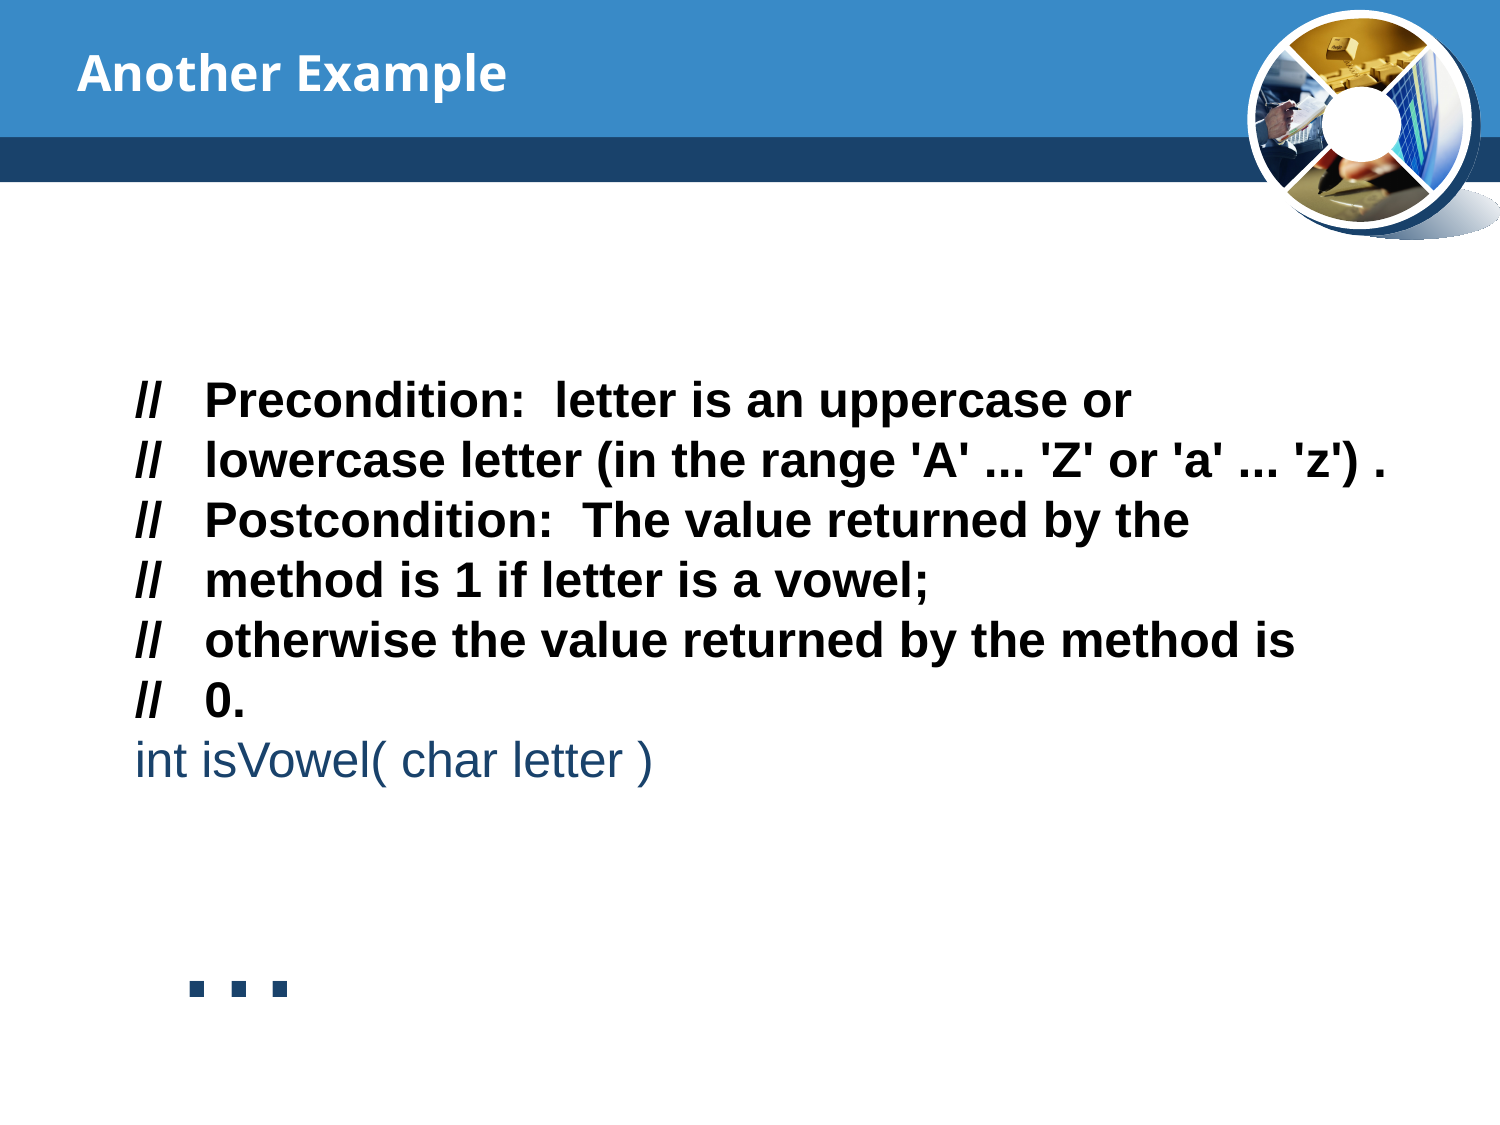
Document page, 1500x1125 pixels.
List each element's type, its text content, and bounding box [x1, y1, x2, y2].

text_box // Precondition: letter is an uppercase or // lowercase letter (in the range 'A' ... 'Z' or 'a' ... 'z') . // Postcondition: The value returned by the // method is 1 if letter is a vowel; // otherwise the value returned by the method is // 0. int isVowel( char letter ) ... [120, 359, 1405, 1095]
picture [1386, 48, 1464, 191]
picture [1289, 18, 1428, 94]
picture [1255, 50, 1333, 188]
picture [1287, 149, 1430, 222]
title Another Example [62, 24, 1275, 118]
